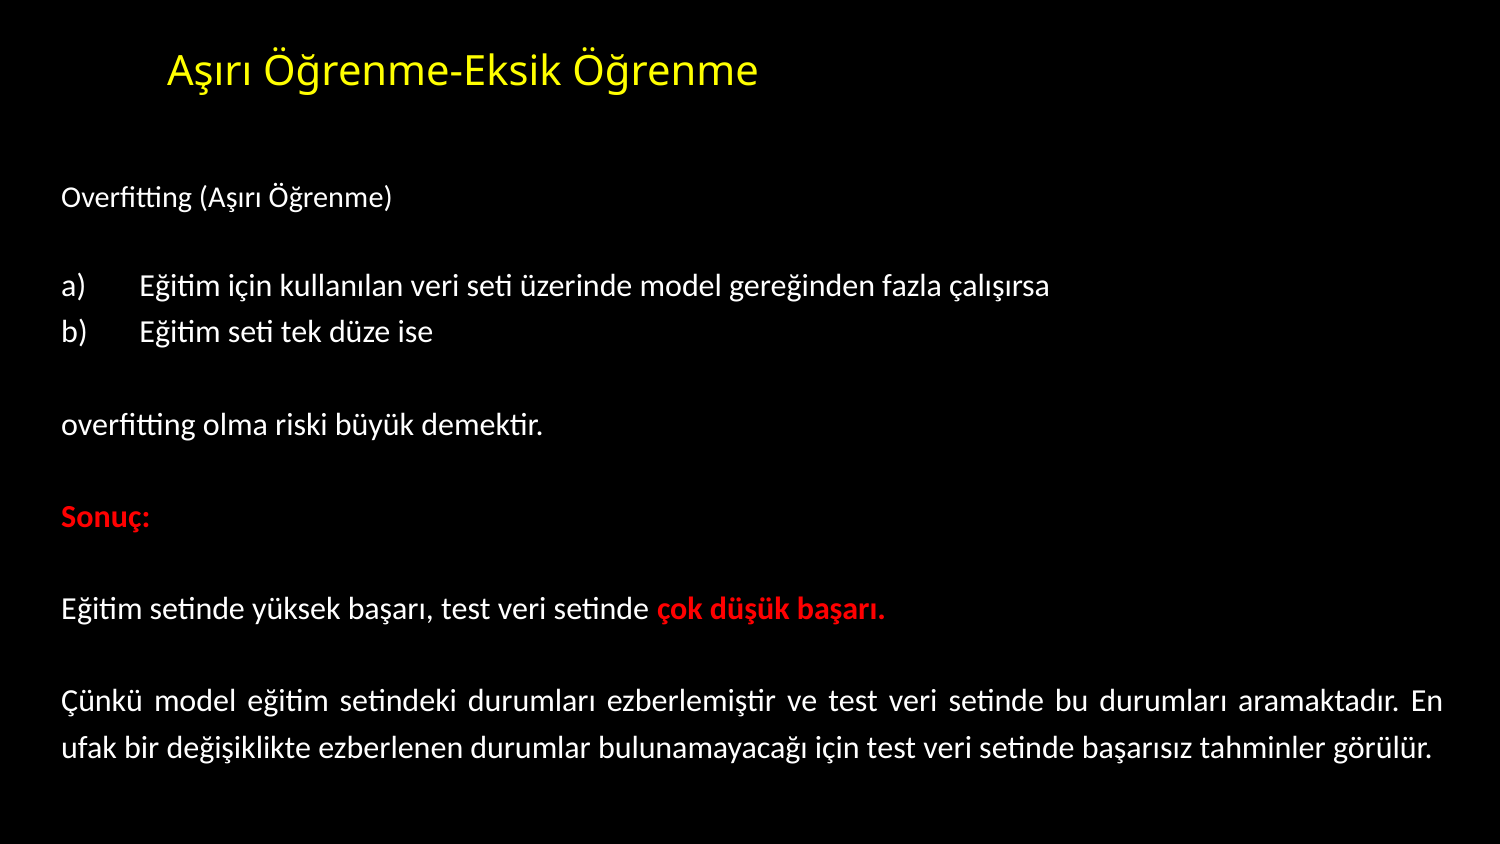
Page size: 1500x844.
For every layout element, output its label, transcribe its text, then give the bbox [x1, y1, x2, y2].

text_box Overfitting (Aşırı Öğrenme) Eğitim için kullanılan veri seti üzerinde model gereğinden fazla çalışırsa Eğitim seti tek düze ise overfitting olma riski büyük demektir. Sonuç: Eğitim setinde yüksek başarı, test veri setinde çok düşük başarı. Çünkü model eğitim setindeki durumları ezberlemiştir ve test veri setinde bu durumları aramaktadır. En ufak bir değişiklikte ezberlenen durumlar bulunamayacağı için test veri setinde başarısız tahminler görülür. [46, 162, 1461, 820]
title Aşırı Öğrenme-Eksik Öğrenme [152, 0, 1338, 144]
